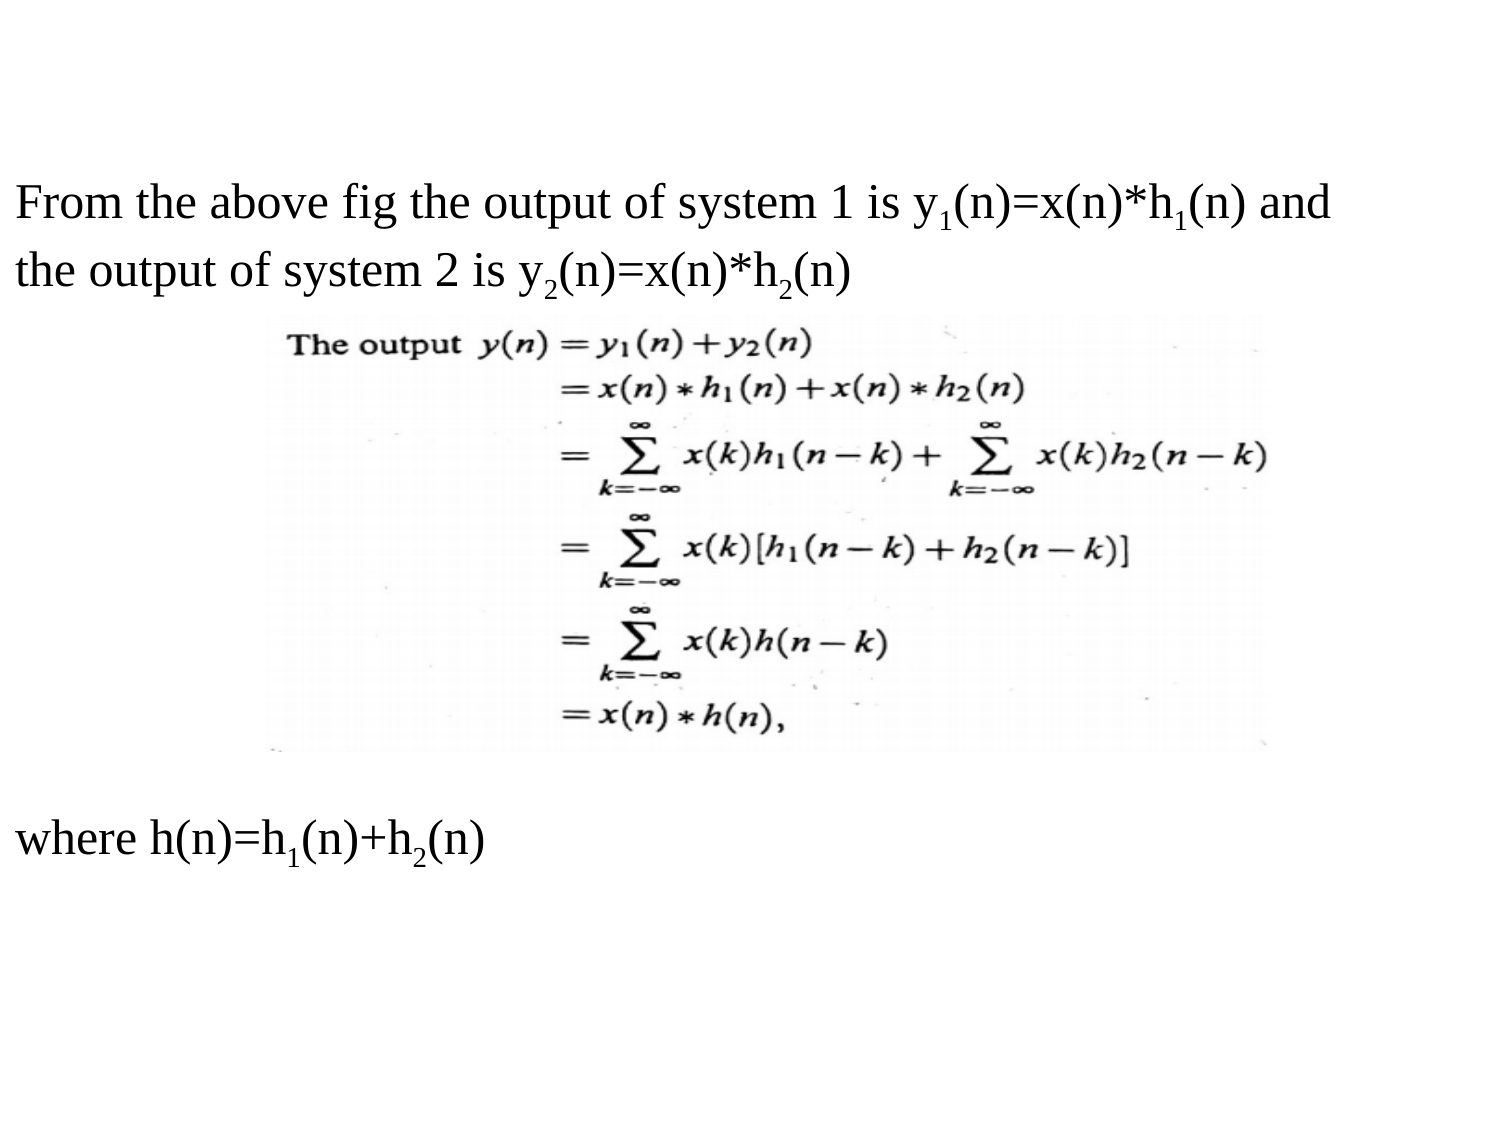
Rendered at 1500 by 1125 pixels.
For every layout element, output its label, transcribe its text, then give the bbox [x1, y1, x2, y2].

picture [265, 314, 1270, 752]
list From the above fig the output of system 1 is y1(n)=x(n)*h1(n) and the output of system 2 is y2(n)=x(n)*h2(n) where h(n)=h1(n)+h2(n) [0, 160, 1350, 1005]
